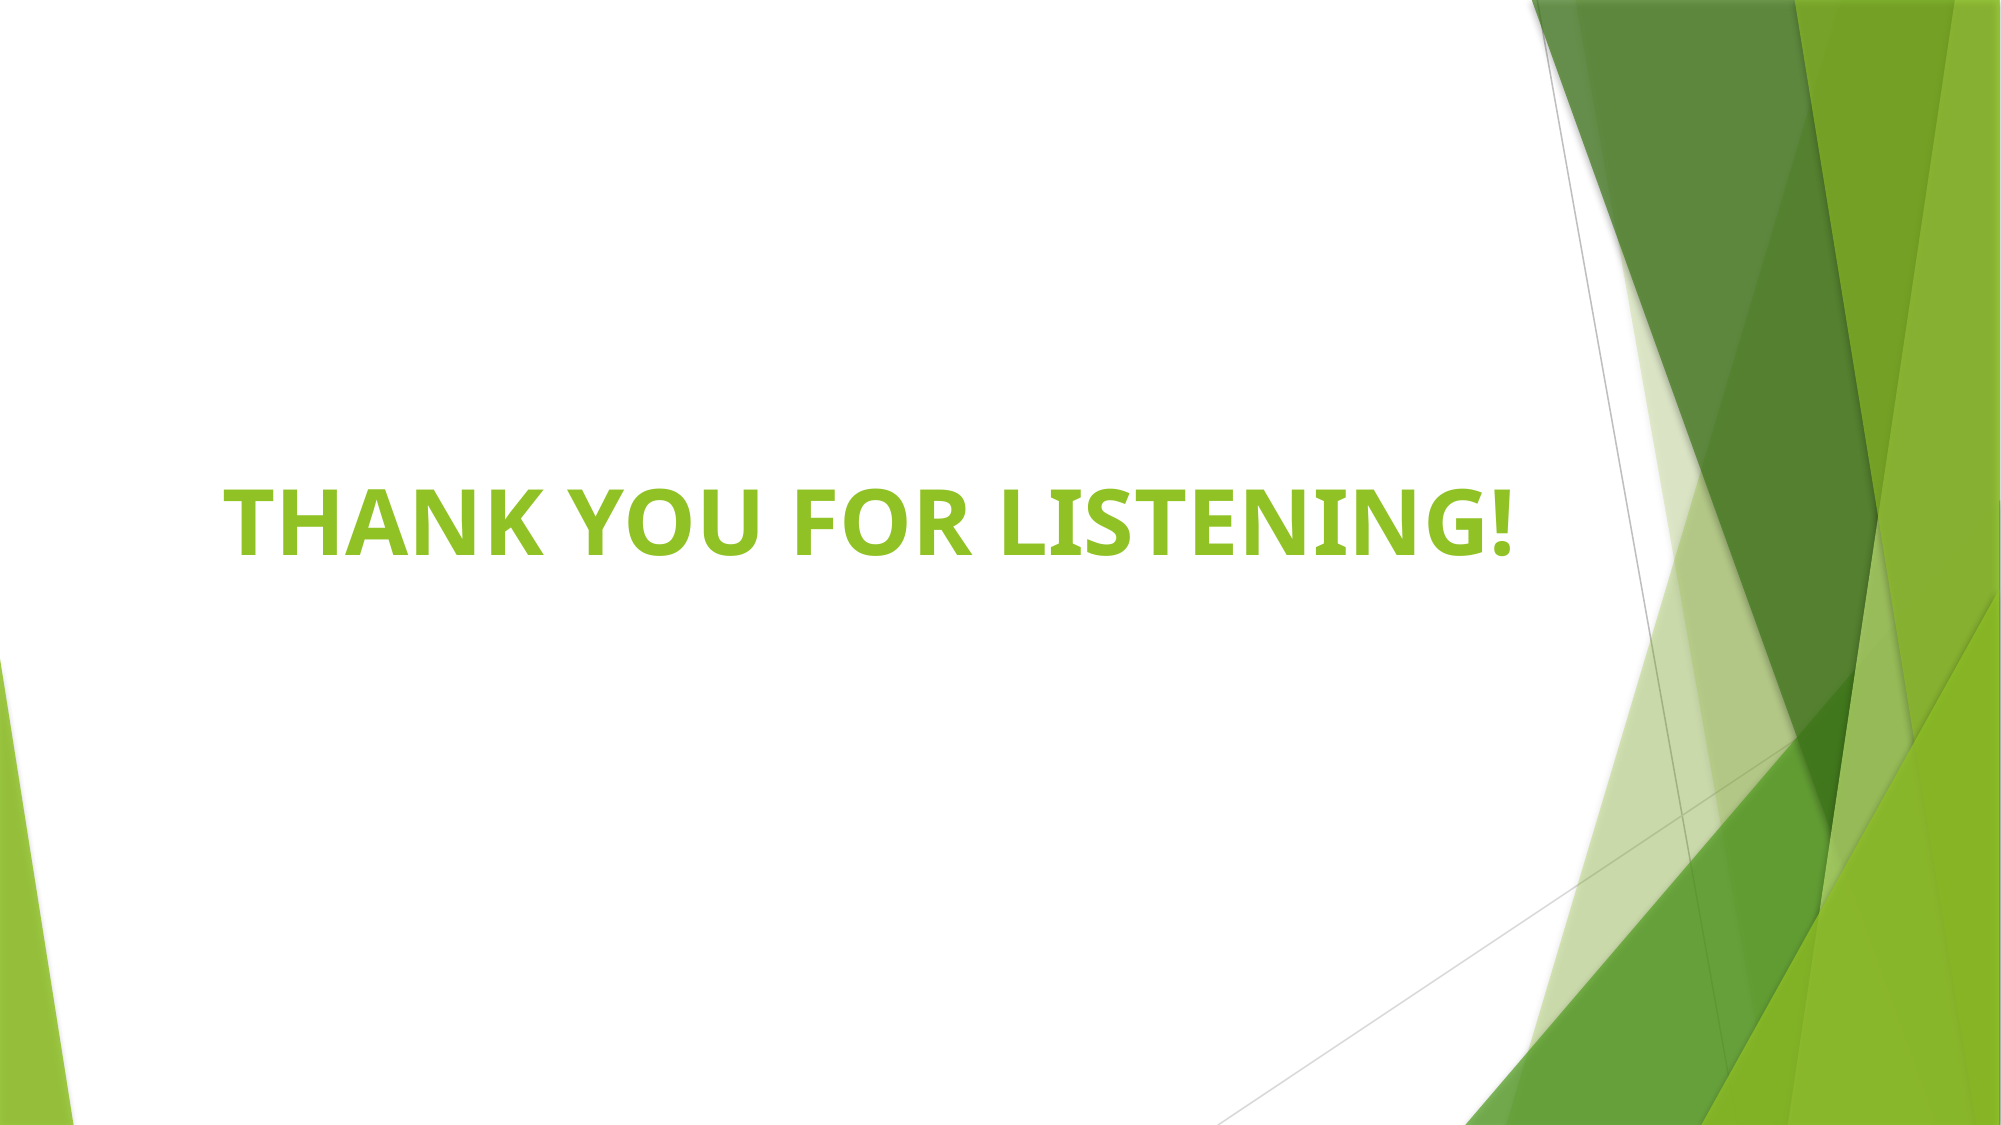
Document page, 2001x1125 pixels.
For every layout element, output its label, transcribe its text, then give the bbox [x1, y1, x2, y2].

text_box THANK YOU FOR LISTENING! [207, 456, 1536, 669]
